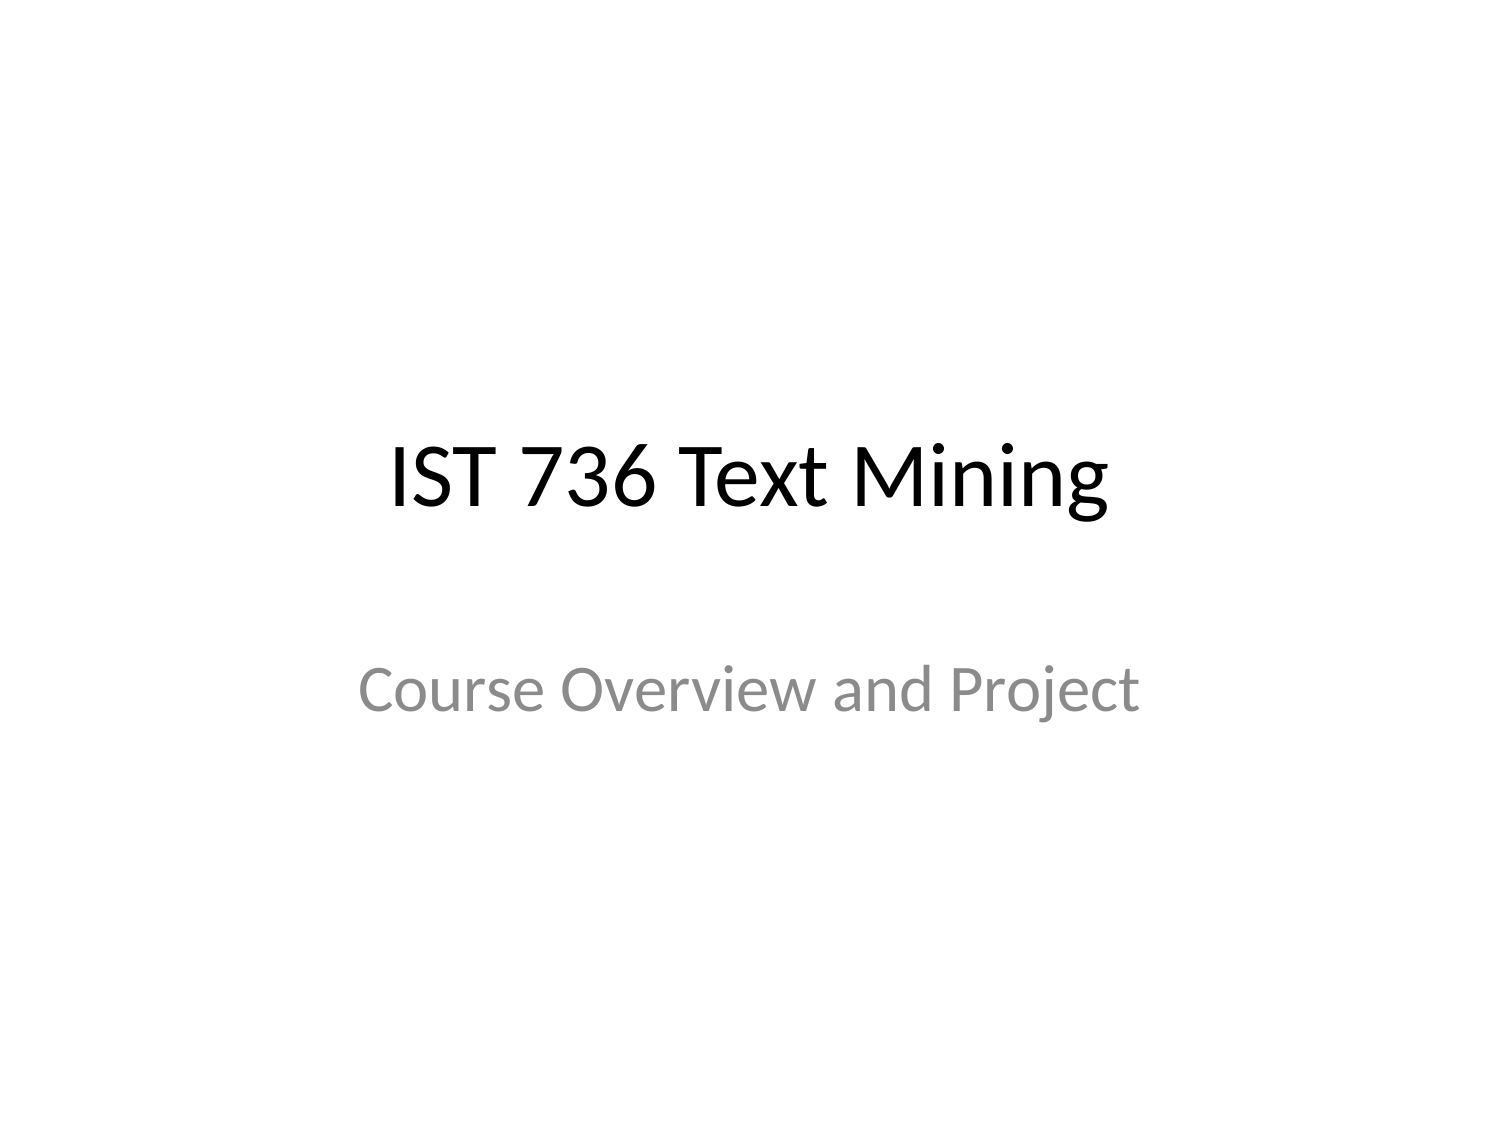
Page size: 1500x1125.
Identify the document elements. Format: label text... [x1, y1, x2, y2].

title IST 736 Text Mining [112, 349, 1388, 591]
subtitle Course Overview and Project [225, 637, 1275, 925]
